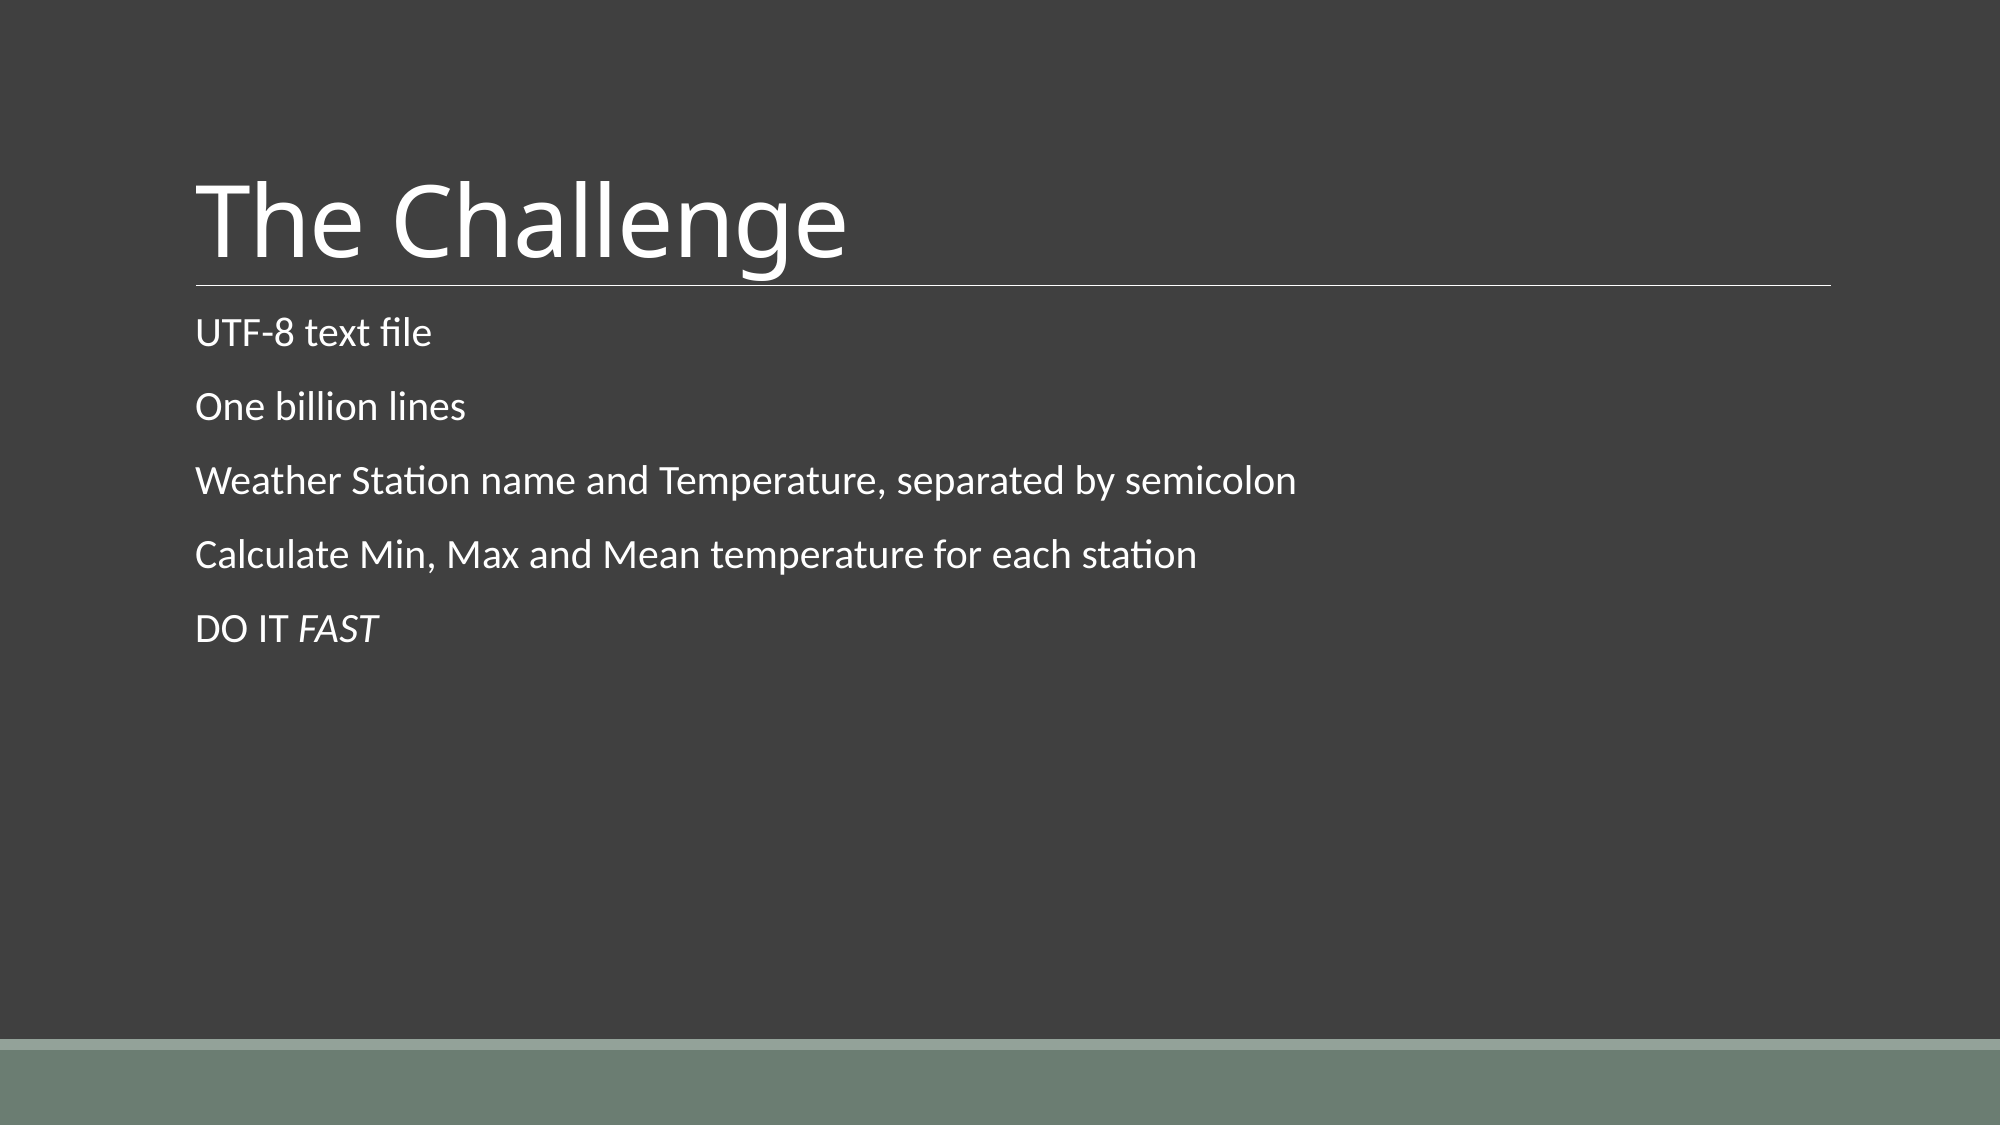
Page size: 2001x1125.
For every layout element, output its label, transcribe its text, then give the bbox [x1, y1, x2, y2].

title The Challenge [180, 47, 1830, 285]
list UTF-8 text file One billion lines Weather Station name and Temperature, separated by semicolon Calculate Min, Max and Mean temperature for each station DO IT FAST [180, 302, 1830, 963]
